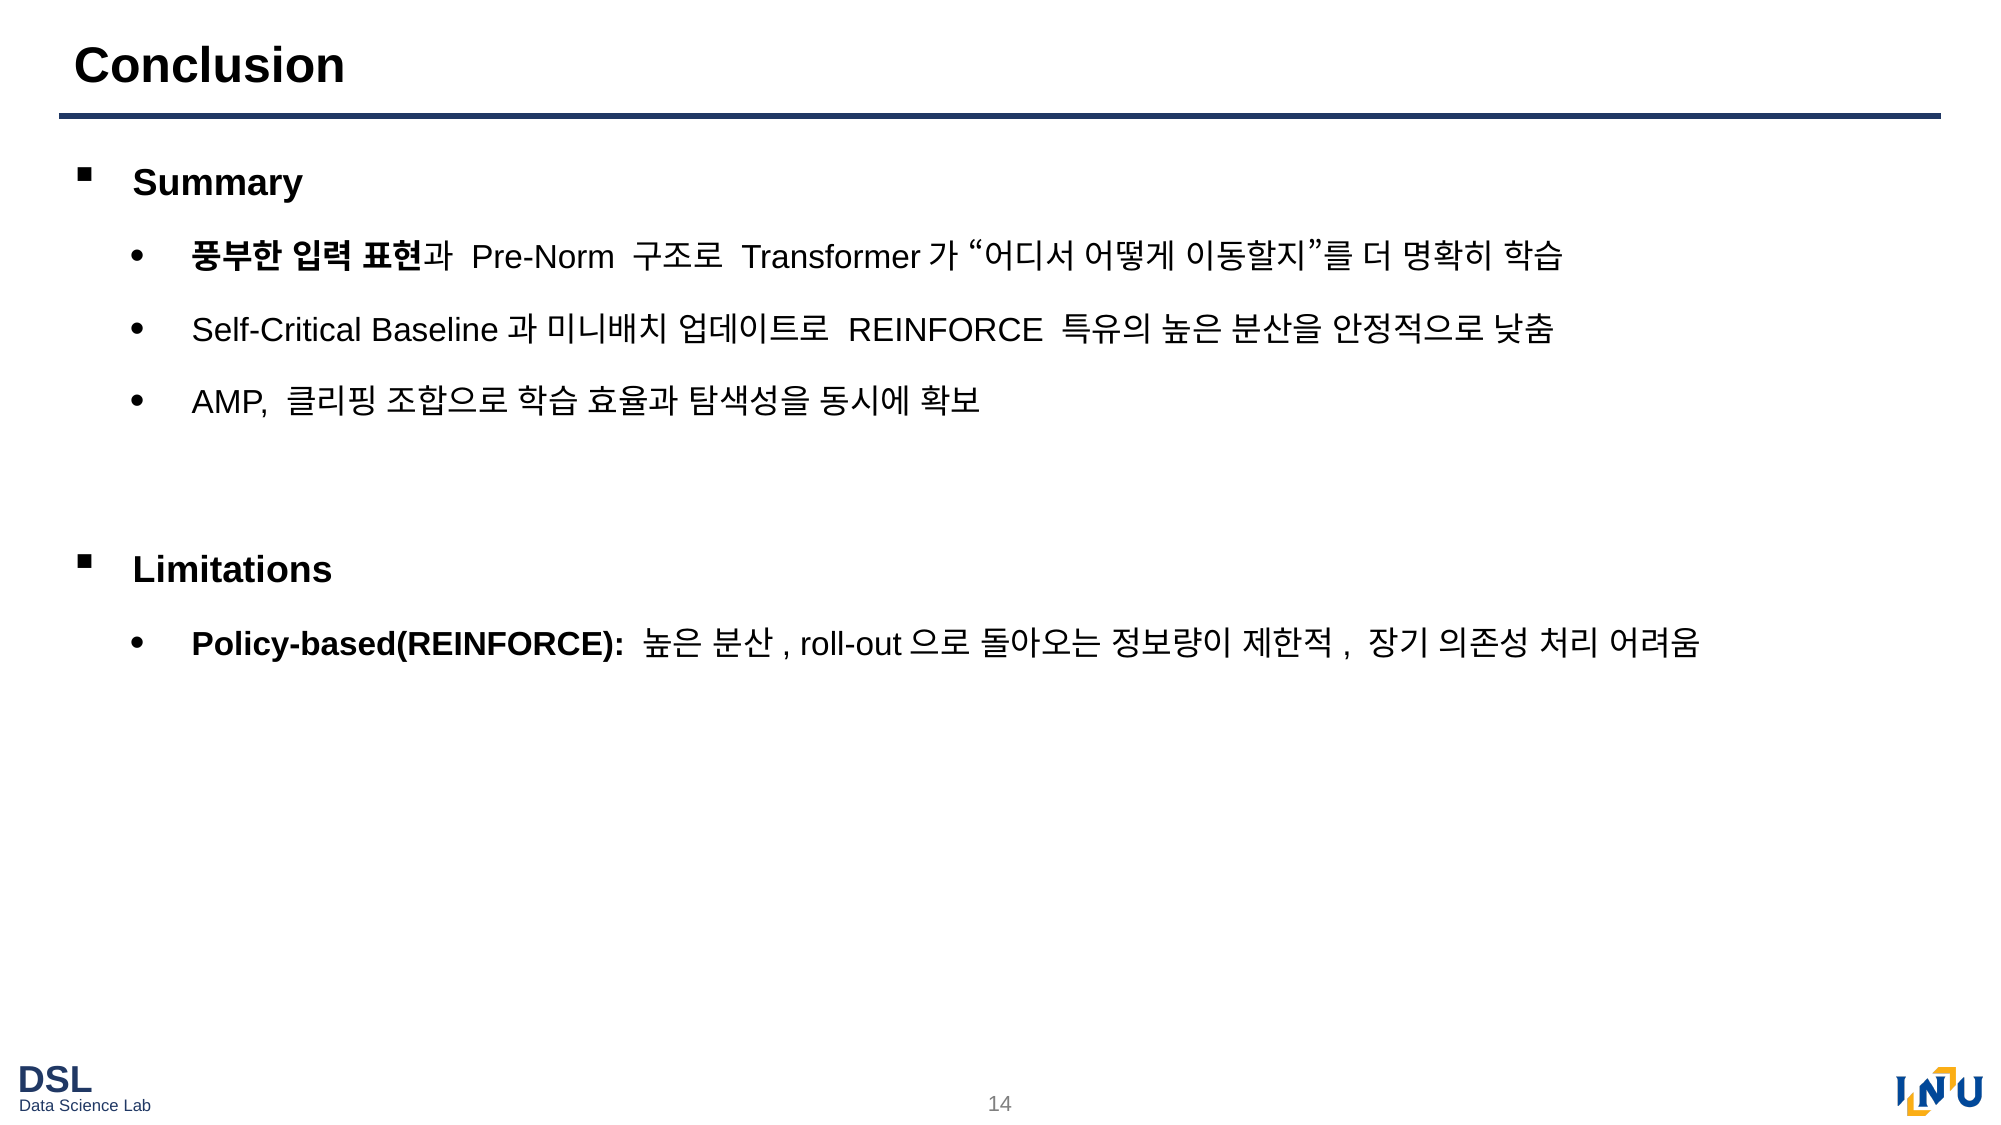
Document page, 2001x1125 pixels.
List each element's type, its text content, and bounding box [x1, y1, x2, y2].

title Conclusion [58, 31, 1423, 102]
picture [1896, 1067, 1983, 1116]
list Summary 풍부한 입력 표현과 Pre-Norm 구조로 Transformer가 “어디서 어떻게 이동할지”를 더 명확히 학습 Self-Critical Baseline과 미니배치 업데이트로 REINFORCE 특유의 높은 분산을 안정적으로 낮춤 AMP, 클리핑 조합으로 학습 효율과 탐색성을 동시에 확보 Limitations Policy-based(REINFORCE): 높은 분산, roll-out으로 돌아오는 정보량이 제한적, 장기 의존성 처리 어려움 [58, 128, 1942, 658]
